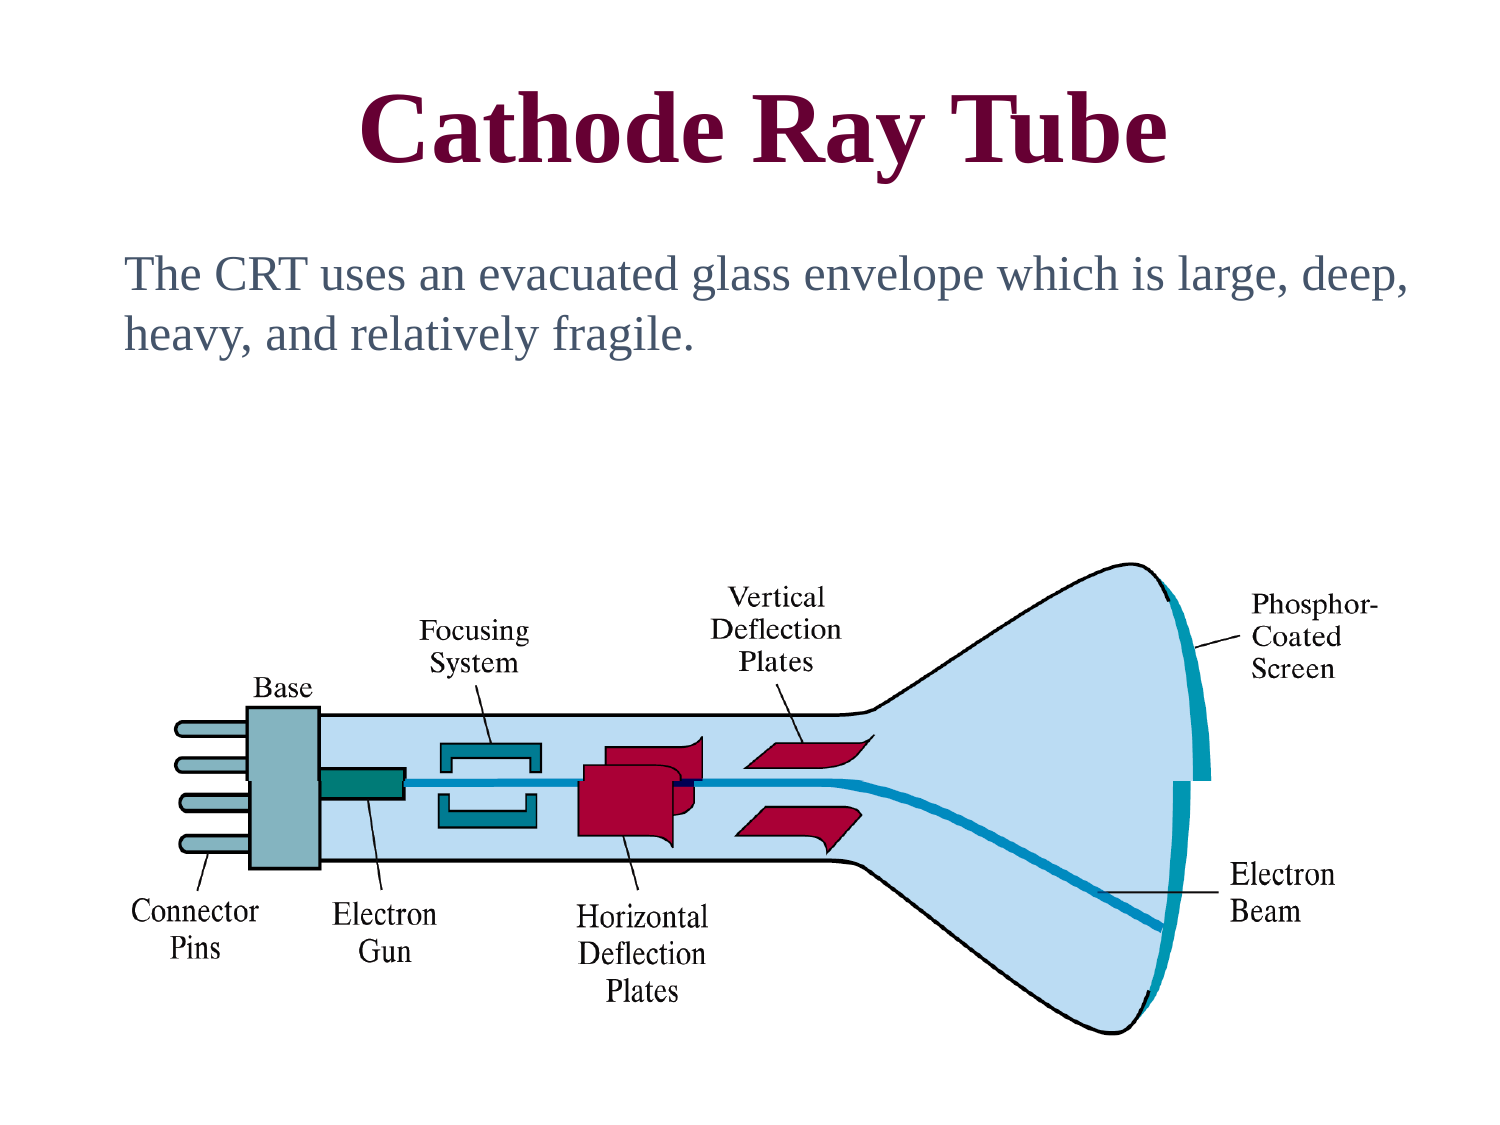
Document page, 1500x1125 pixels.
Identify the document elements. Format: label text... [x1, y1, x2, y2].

picture [108, 780, 1372, 1069]
text_box The CRT uses an evacuated glass envelope which is large, deep, heavy, and relatively fragile. [109, 232, 1425, 369]
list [102, 531, 1398, 782]
title Cathode Ray Tube [103, 20, 1397, 239]
